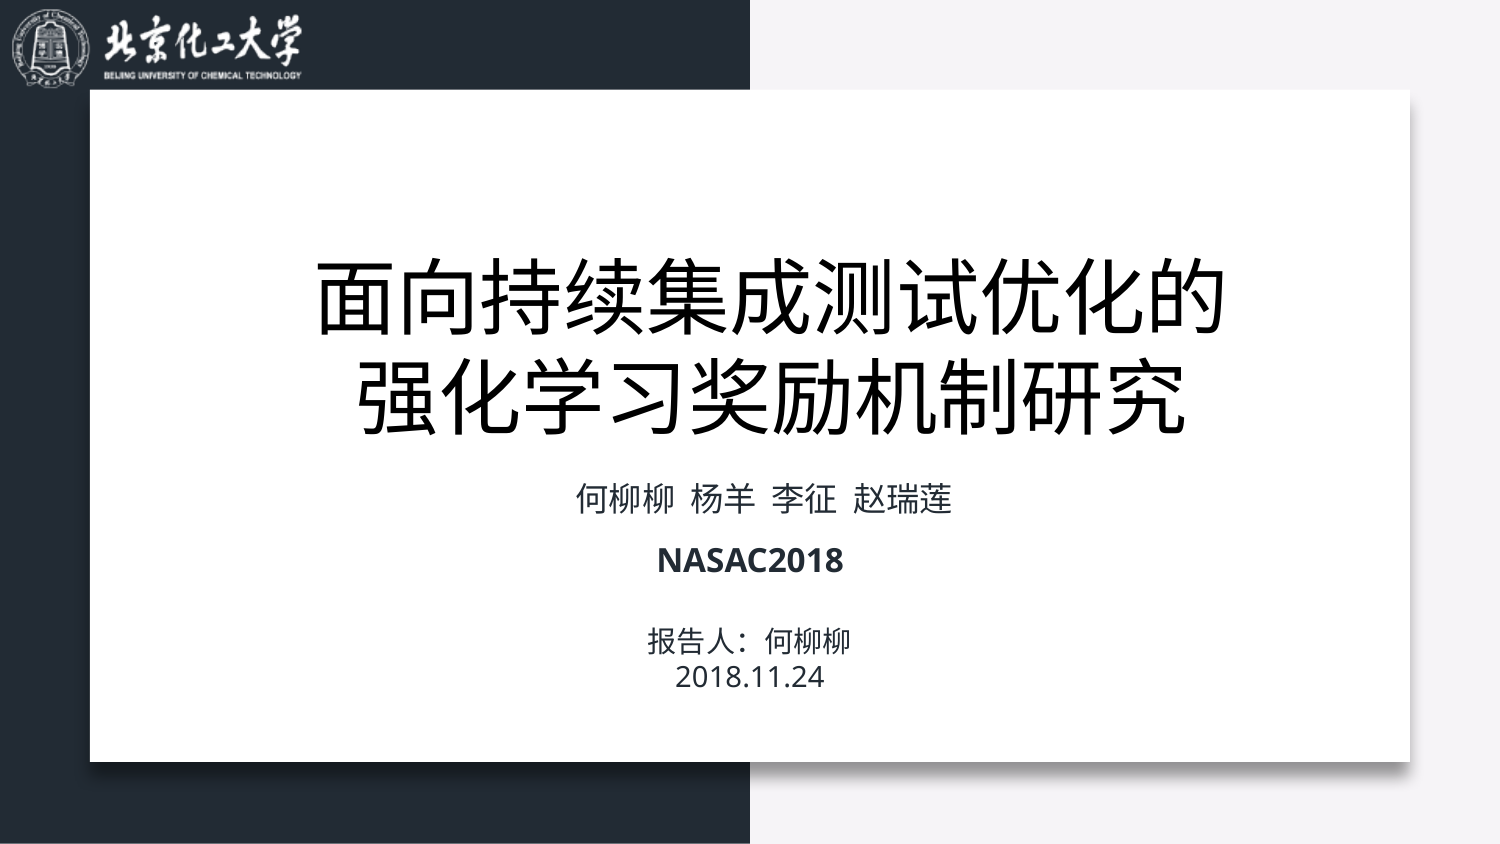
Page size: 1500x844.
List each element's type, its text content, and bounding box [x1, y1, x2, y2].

text_box 面向持续集成测试优化的 强化学习奖励机制研究 [298, 237, 1245, 453]
text_box 何柳柳 杨羊 李征 赵瑞莲 [561, 470, 969, 526]
text_box [89, 89, 1411, 763]
picture [11, 8, 308, 90]
text_box NASAC2018 [641, 531, 859, 587]
text_box 报告人：何柳柳 2018.11.24 [632, 616, 868, 702]
